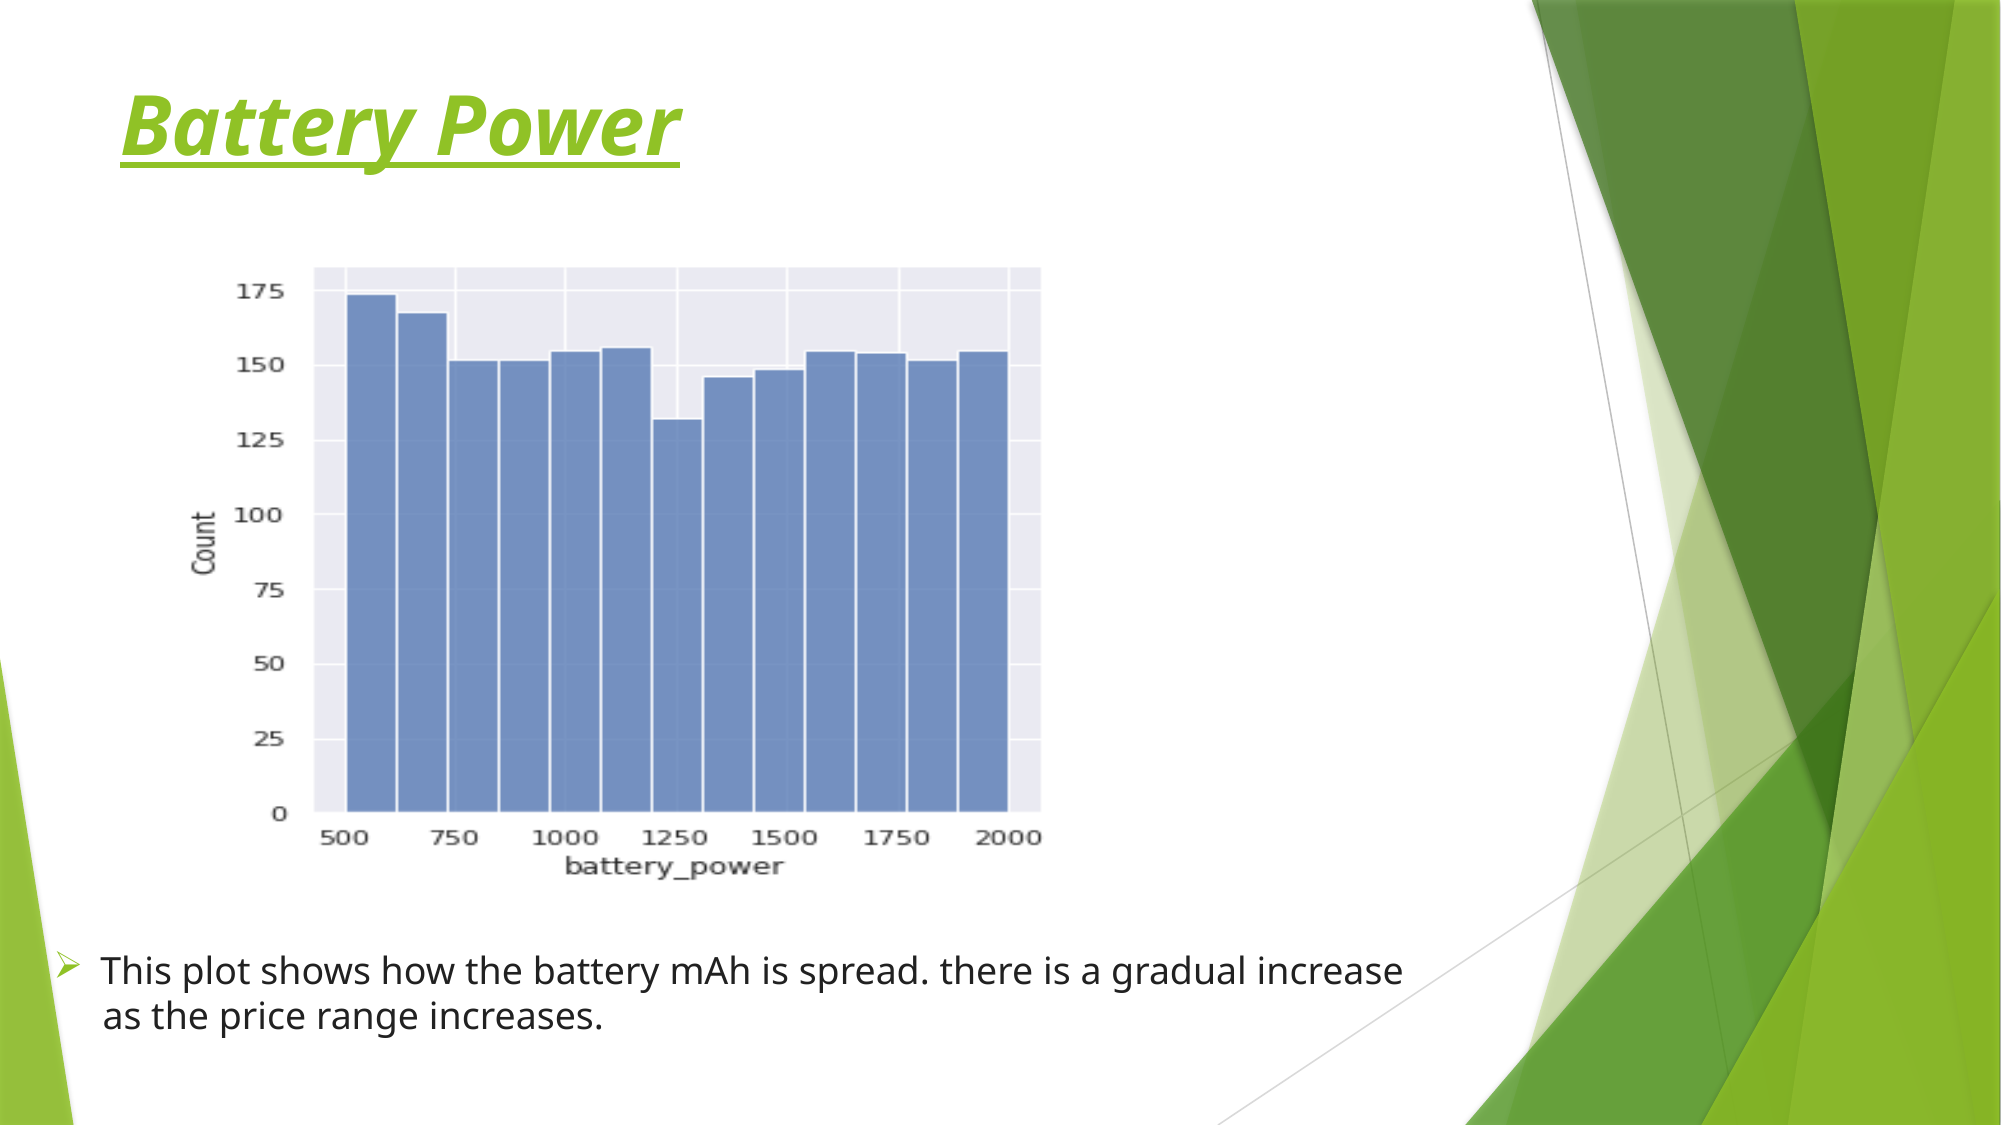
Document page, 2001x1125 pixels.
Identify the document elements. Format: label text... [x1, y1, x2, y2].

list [172, 255, 1063, 894]
title Battery Power [105, 64, 1516, 282]
text_box This plot shows how the battery mAh is spread. there is a gradual increase as the price range increases. [38, 939, 1420, 1045]
